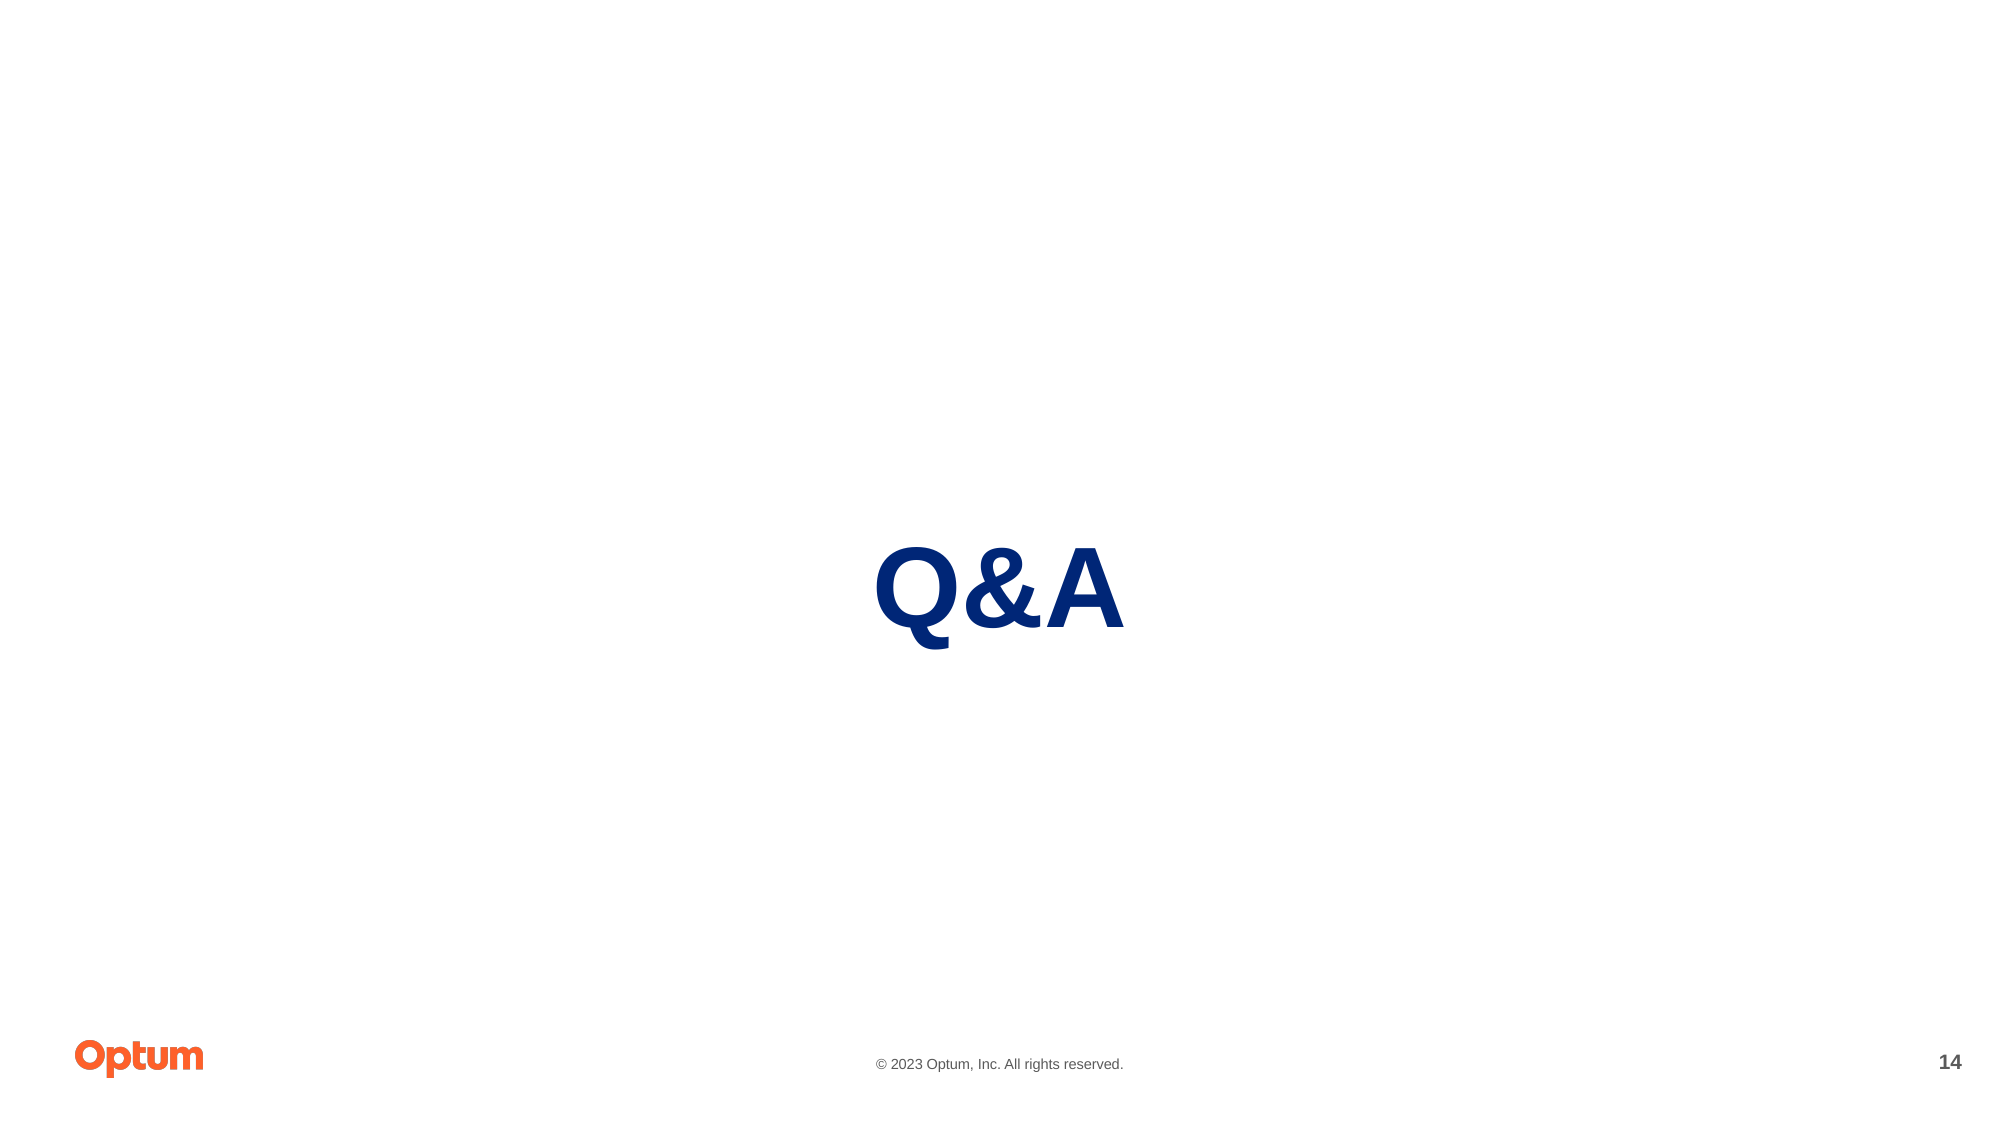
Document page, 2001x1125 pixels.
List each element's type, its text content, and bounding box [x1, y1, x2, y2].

picture [75, 1040, 203, 1078]
title Q&A [287, 402, 1713, 652]
